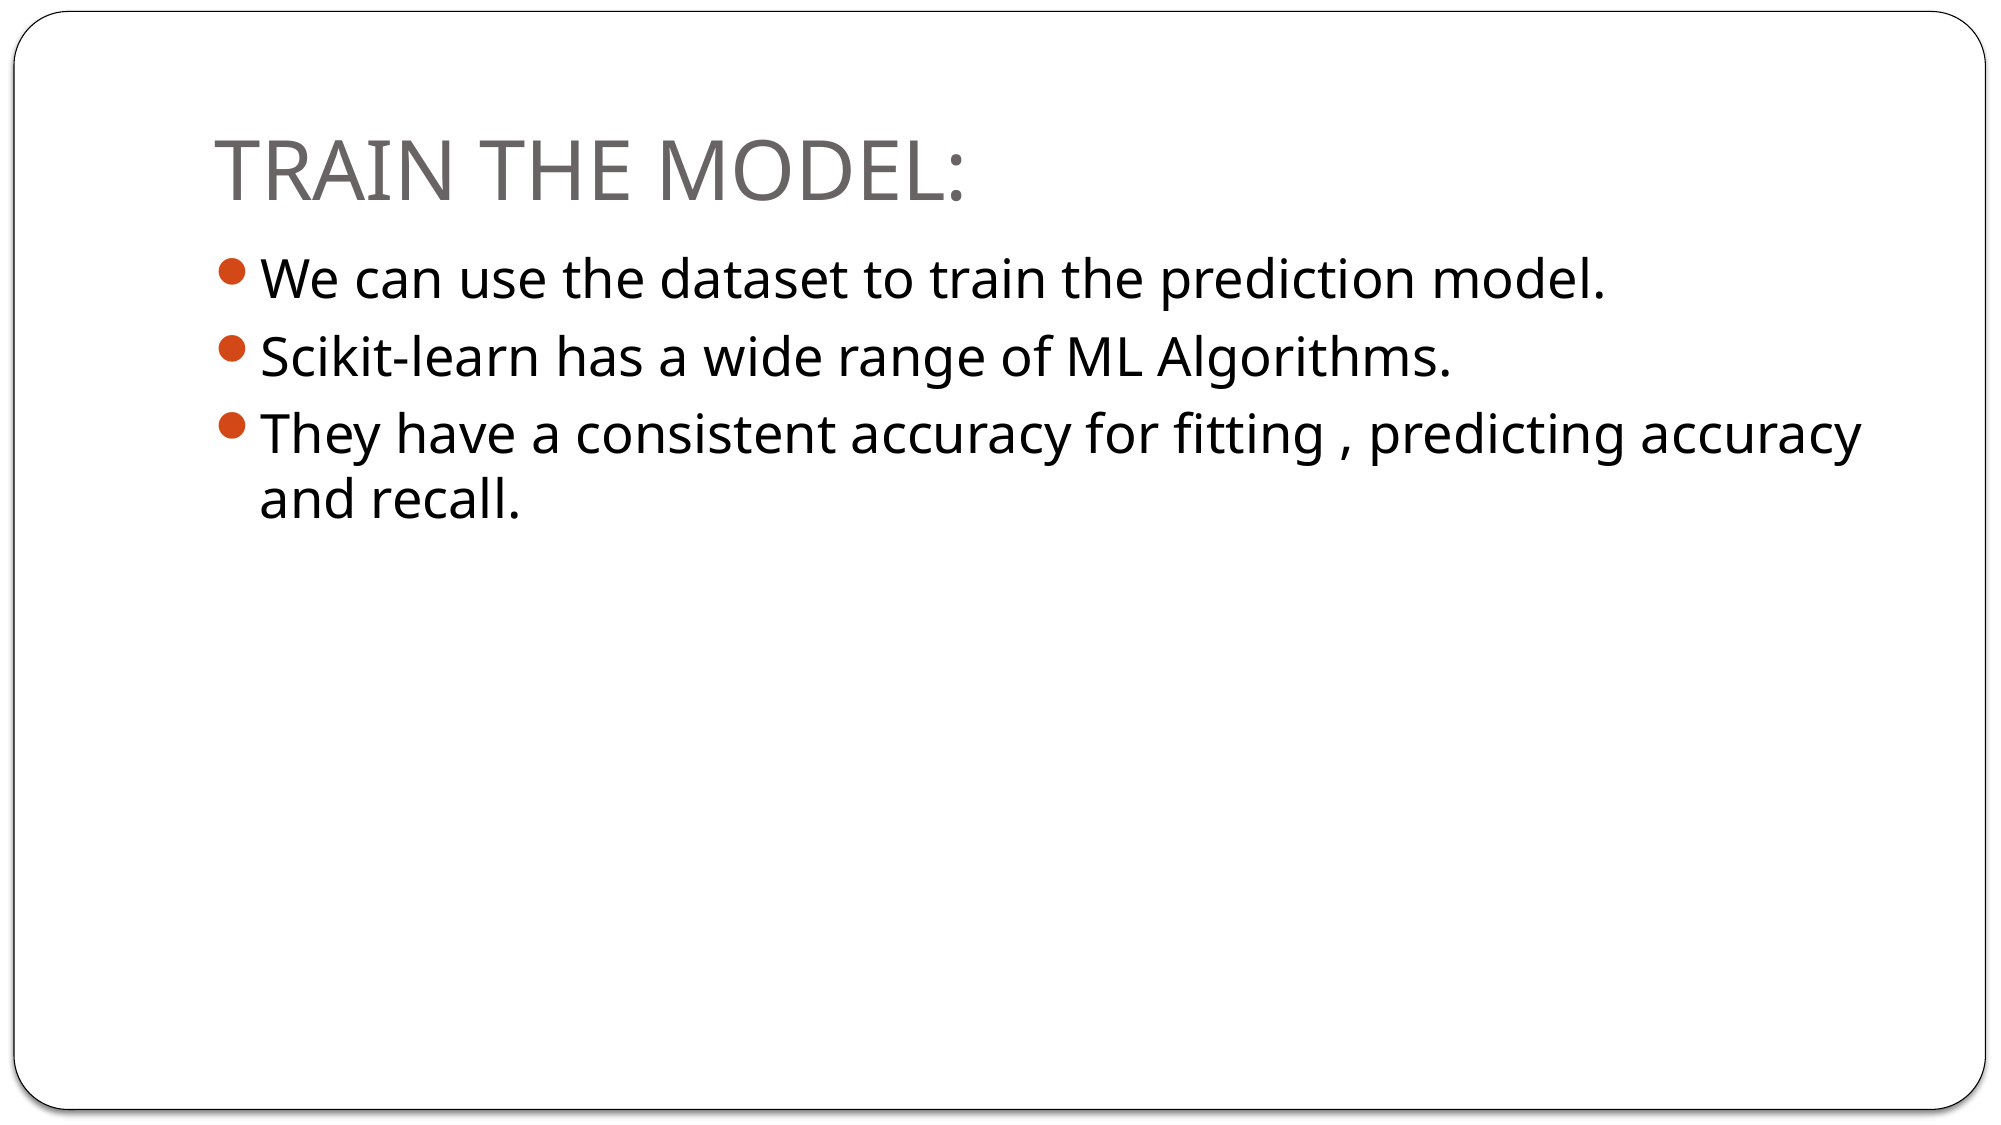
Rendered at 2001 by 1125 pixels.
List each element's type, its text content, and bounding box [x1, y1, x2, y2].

title TRAIN THE MODEL: [200, 45, 1900, 233]
list We can use the dataset to train the prediction model. Scikit-learn has a wide range of ML Algorithms. They have a consistent accuracy for fitting , predicting accuracy and recall. [200, 237, 1900, 988]
